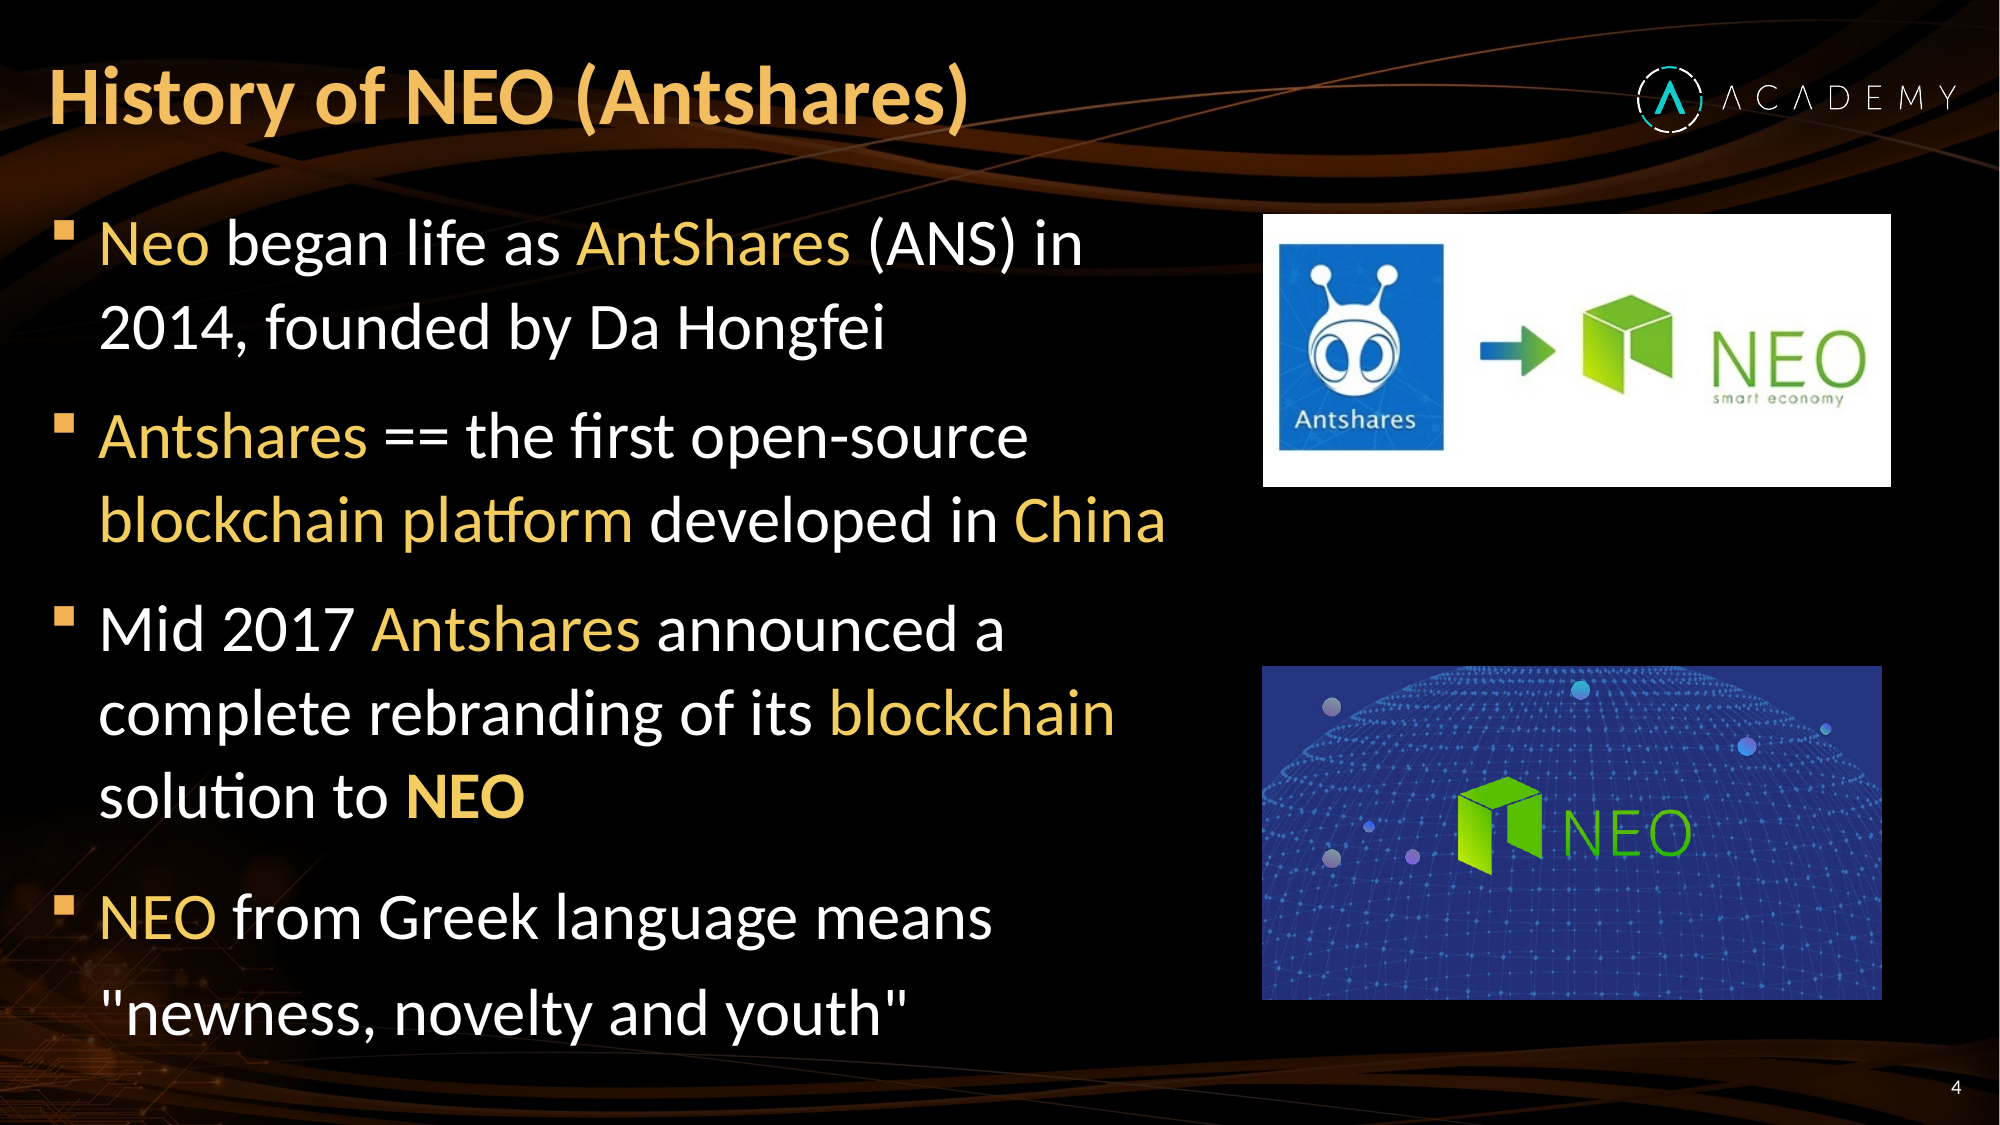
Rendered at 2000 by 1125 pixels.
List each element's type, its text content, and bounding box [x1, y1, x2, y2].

slide_number 4 [1897, 1070, 1968, 1103]
list Neo began life as AntShares (ANS) in 2014, founded by Da Hongfei Antshares == the first open-source blockchain platform developed in China Mid 2017 Antshares announced a complete rebranding of its blockchain solution to NEO NEO from Greek language means "newness, novelty and youth" [31, 189, 1213, 1103]
title History of NEO (Antshares) [30, 6, 1602, 189]
picture [0, 0, 2000, 1125]
